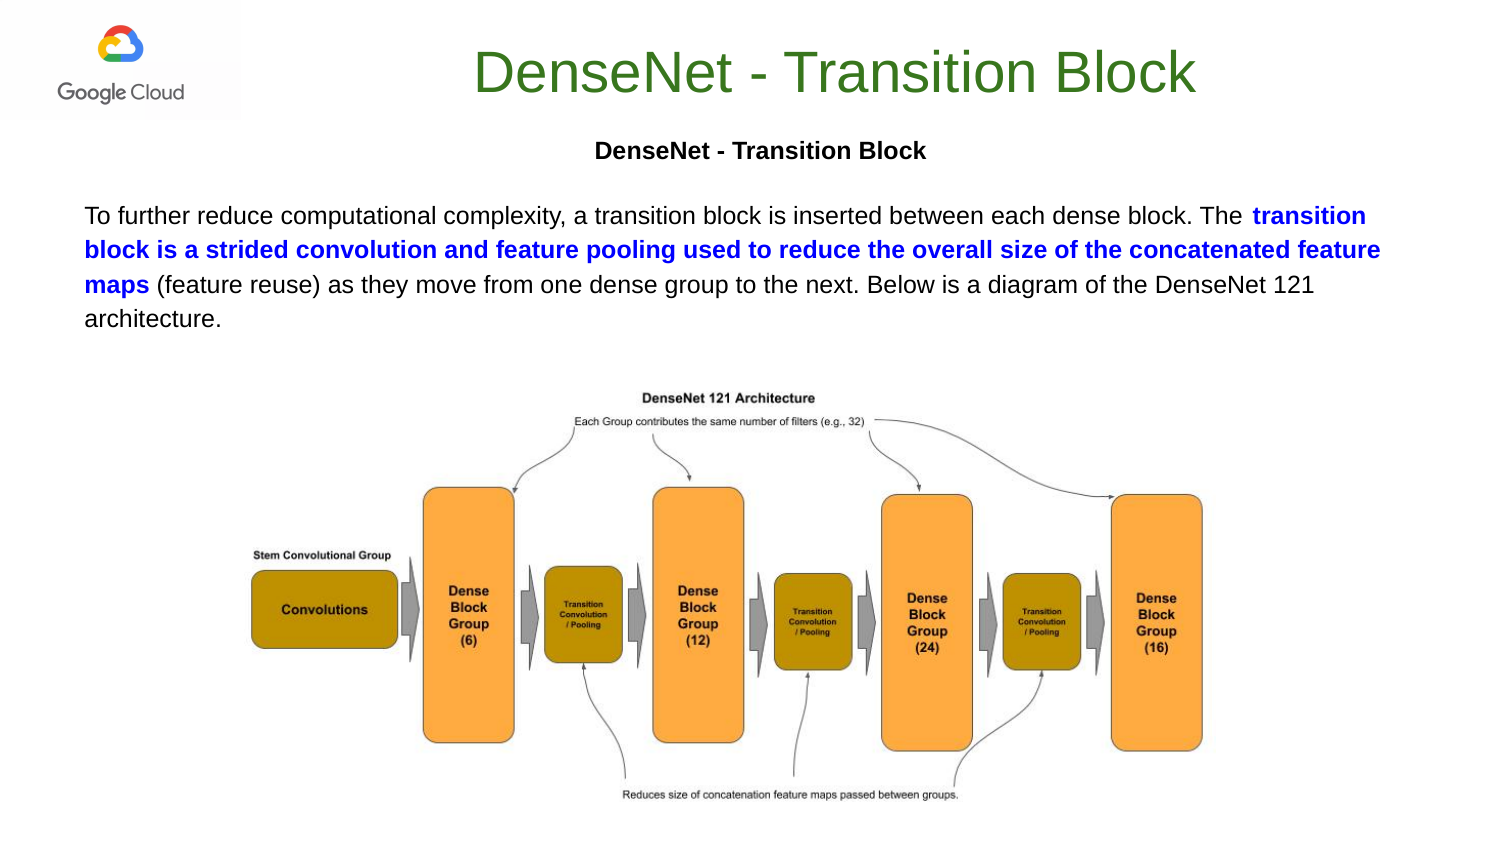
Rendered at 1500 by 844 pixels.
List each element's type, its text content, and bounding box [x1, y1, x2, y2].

picture [0, 0, 241, 121]
subtitle DenseNet - Transition Block [244, 19, 1500, 150]
text_box DenseNet - Transition Block To further reduce computational complexity, a transition block is inserted between each dense block. The transition block is a strided convolution and feature pooling used to reduce the overall size of the concatenated feature maps (feature reuse) as they move from one dense group to the next. Below is a diagram of the DenseNet 121 architecture. [69, 119, 1453, 826]
picture [240, 378, 1216, 809]
